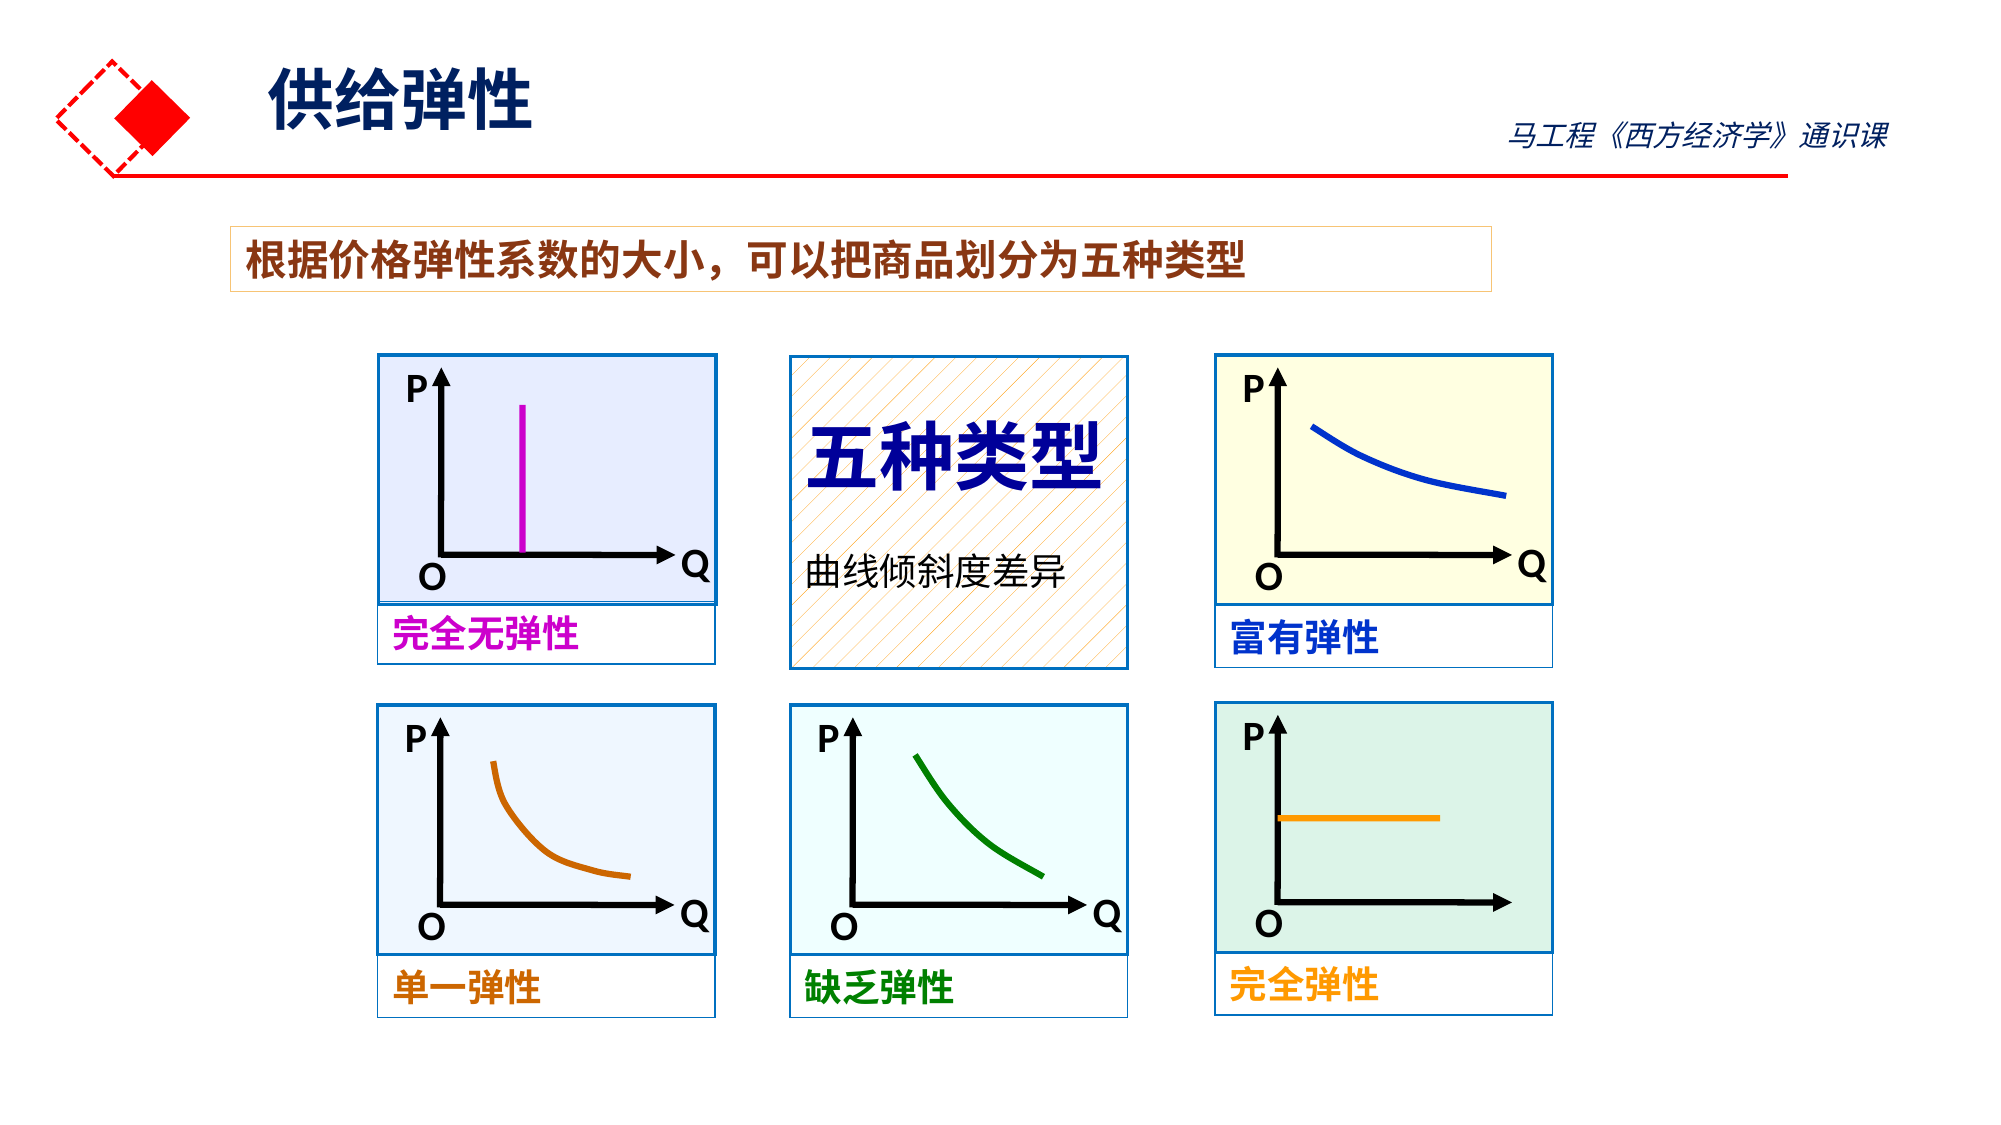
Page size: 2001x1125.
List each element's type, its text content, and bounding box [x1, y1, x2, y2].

text_box [434, 717, 447, 904]
text_box Q [666, 542, 704, 580]
text_box [1278, 548, 1502, 562]
text_box O [1240, 902, 1278, 940]
text_box P [1227, 367, 1266, 405]
text_box P [1227, 714, 1266, 753]
text_box [1278, 896, 1512, 909]
text_box [1215, 702, 1553, 952]
text_box Q [1077, 892, 1116, 930]
text_box 五种类型 曲线倾斜度差异 [790, 356, 1128, 669]
text_box [1215, 354, 1553, 604]
text_box [915, 754, 1044, 877]
text_box P [802, 717, 841, 755]
text_box P [390, 717, 428, 755]
text_box 单一弹性 [377, 954, 716, 1018]
text_box [378, 354, 716, 601]
text_box Q [1502, 542, 1541, 580]
text_box 供给弹性 [252, 59, 1978, 227]
text_box [790, 705, 1128, 954]
text_box [493, 761, 631, 877]
text_box [846, 717, 860, 904]
text_box O [1240, 554, 1278, 593]
text_box [114, 80, 191, 157]
text_box [377, 705, 716, 954]
text_box O [815, 904, 853, 943]
text_box 根据价格弹性系数的大小，可以把商品划分为五种类型 [230, 226, 1492, 292]
text_box 完全无弹性 [377, 601, 716, 664]
text_box [853, 898, 1077, 912]
text_box 富有弹性 [1215, 604, 1553, 668]
text_box [441, 898, 665, 912]
text_box P [391, 367, 429, 405]
text_box [1311, 426, 1507, 496]
text_box Q [665, 892, 703, 930]
text_box [1271, 714, 1285, 818]
text_box 完全弹性 [1215, 952, 1553, 1015]
text_box O [403, 554, 442, 593]
text_box O [402, 904, 441, 943]
text_box [1271, 367, 1285, 554]
text_box [435, 367, 448, 554]
text_box 缺乏弹性 [790, 954, 1128, 1018]
text_box 马工程《西方经济学》通识课 [1491, 109, 1979, 160]
text_box [442, 548, 666, 562]
text_box [54, 61, 143, 178]
